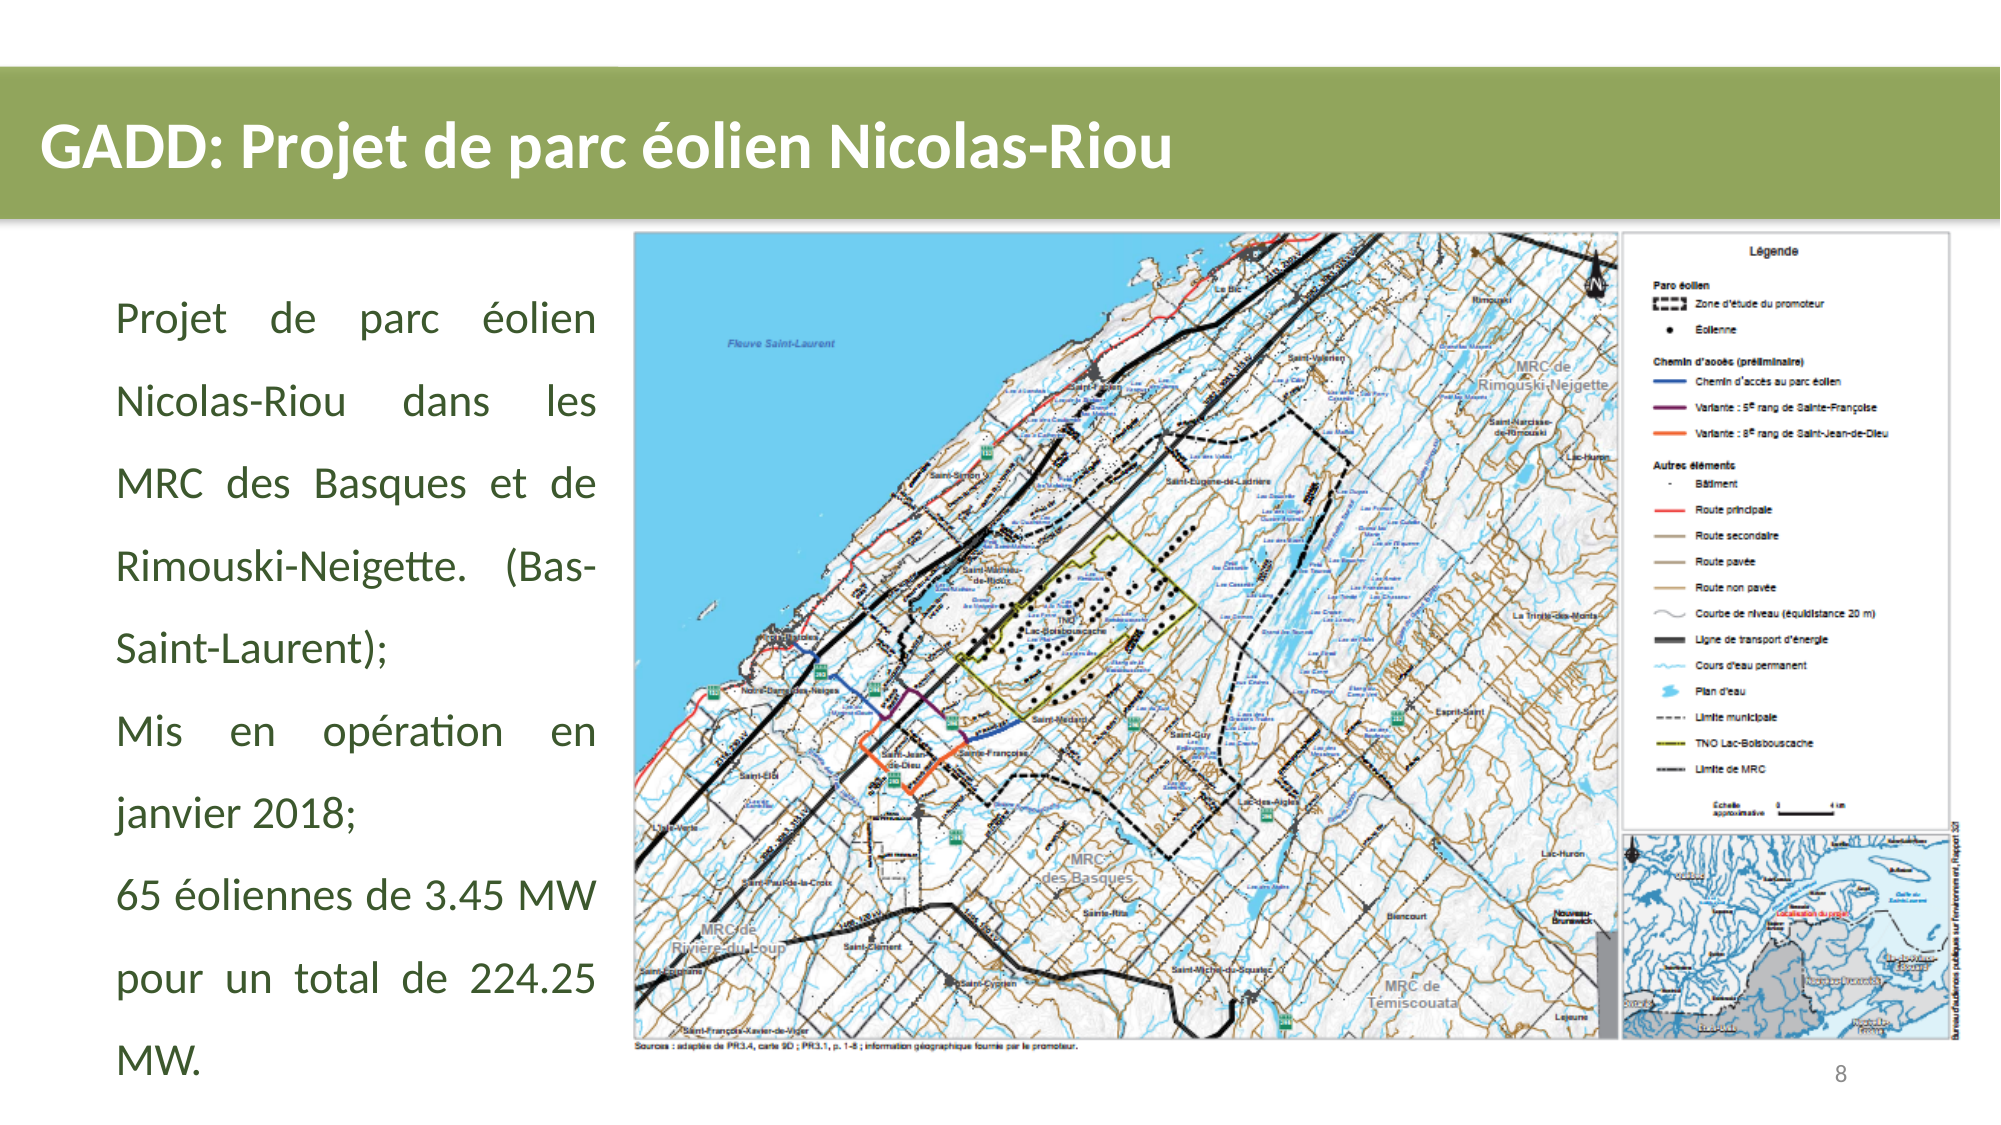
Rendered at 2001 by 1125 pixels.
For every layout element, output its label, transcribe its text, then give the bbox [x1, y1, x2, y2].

text_box [0, 66, 2000, 219]
text_box Projet de parc éolien Nicolas-Riou dans les MRC des Basques et de Rimouski-Neigette. (Bas-Saint-Laurent); Mis en opération en janvier 2018; 65 éoliennes de 3.45 MW pour un total de 224.25 MW. [100, 253, 612, 1093]
text_box GADD: Projet de parc éolien Nicolas-Riou [25, 101, 2000, 189]
picture [632, 230, 1965, 1058]
slide_number 8 [1412, 1058, 1863, 1103]
